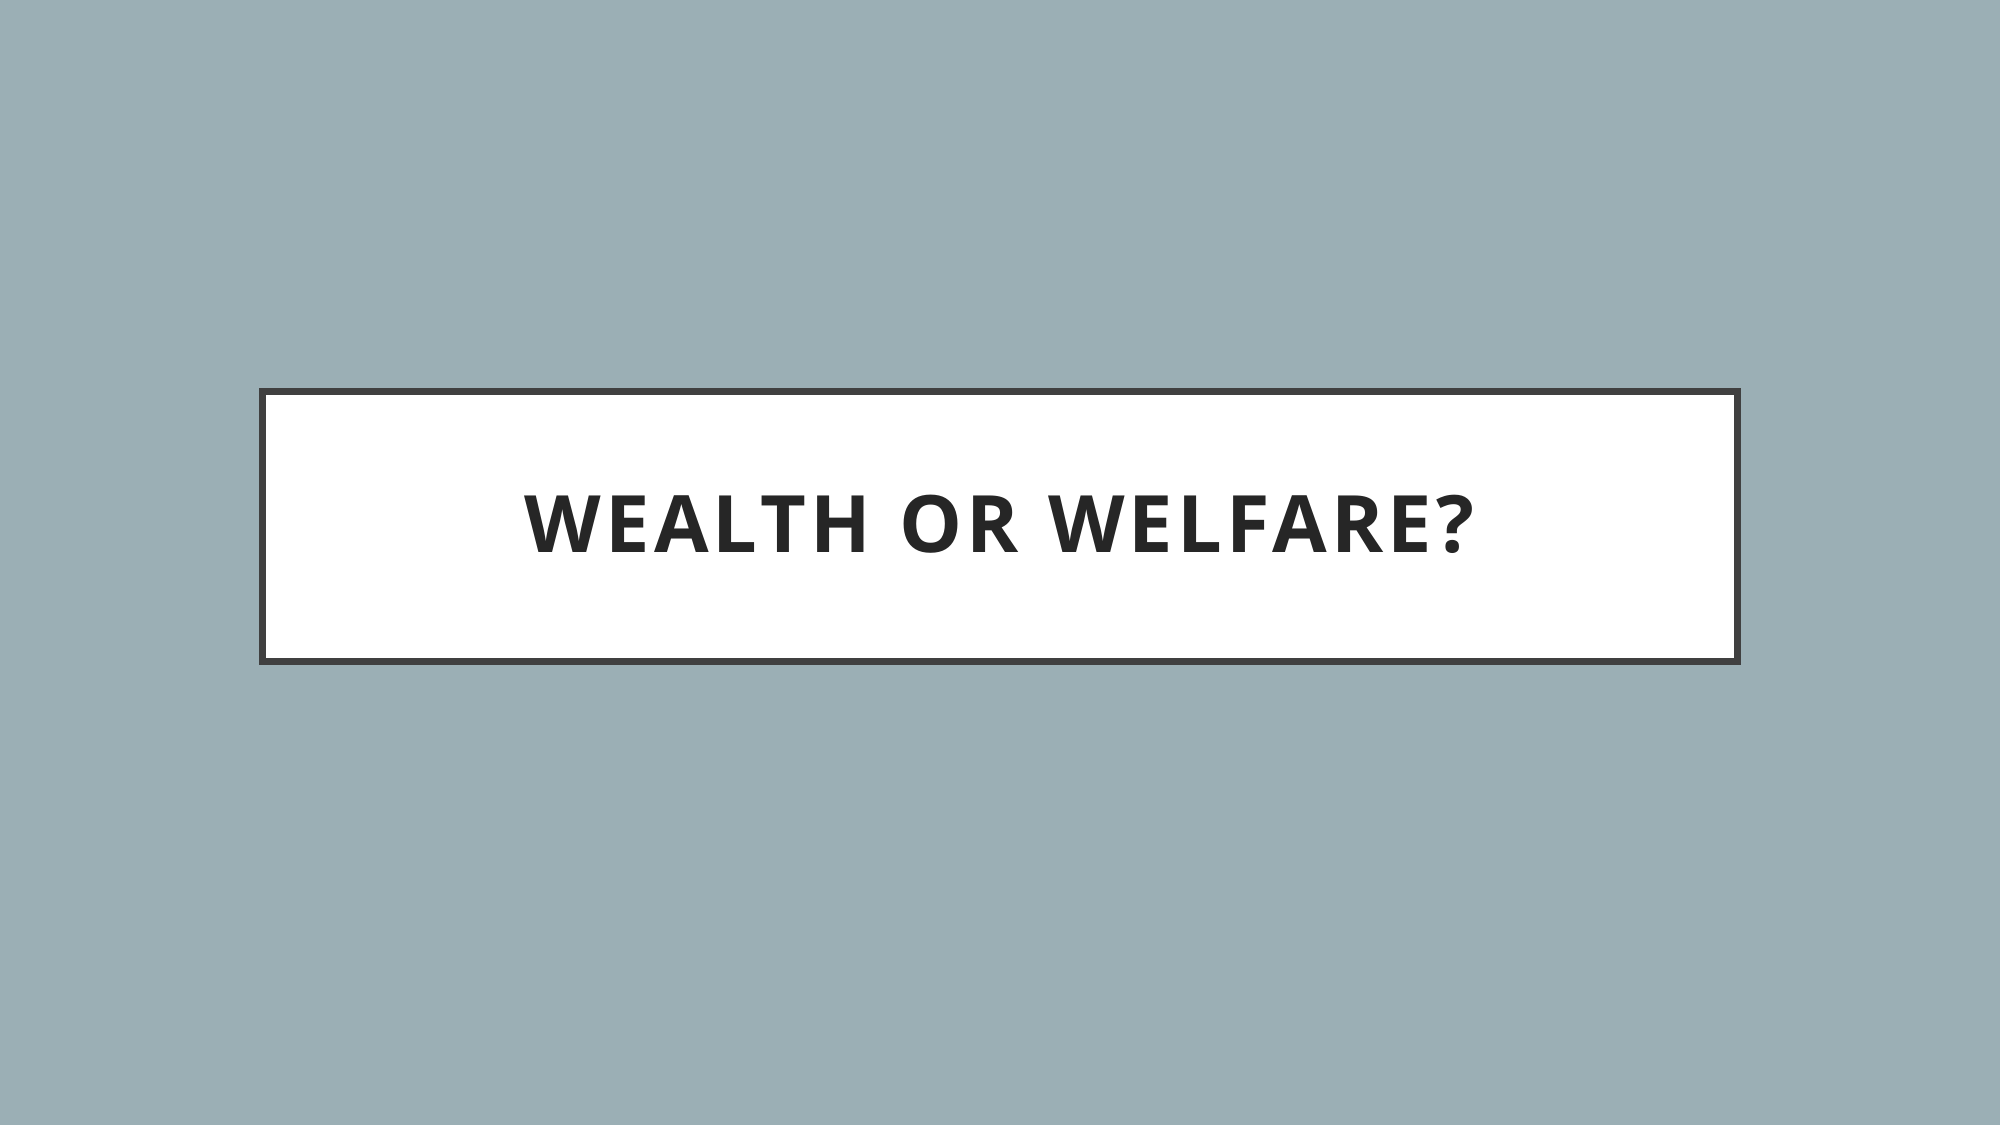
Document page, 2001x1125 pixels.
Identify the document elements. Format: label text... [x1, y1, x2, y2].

title WEALTH OR WELFARE? [259, 388, 1741, 665]
